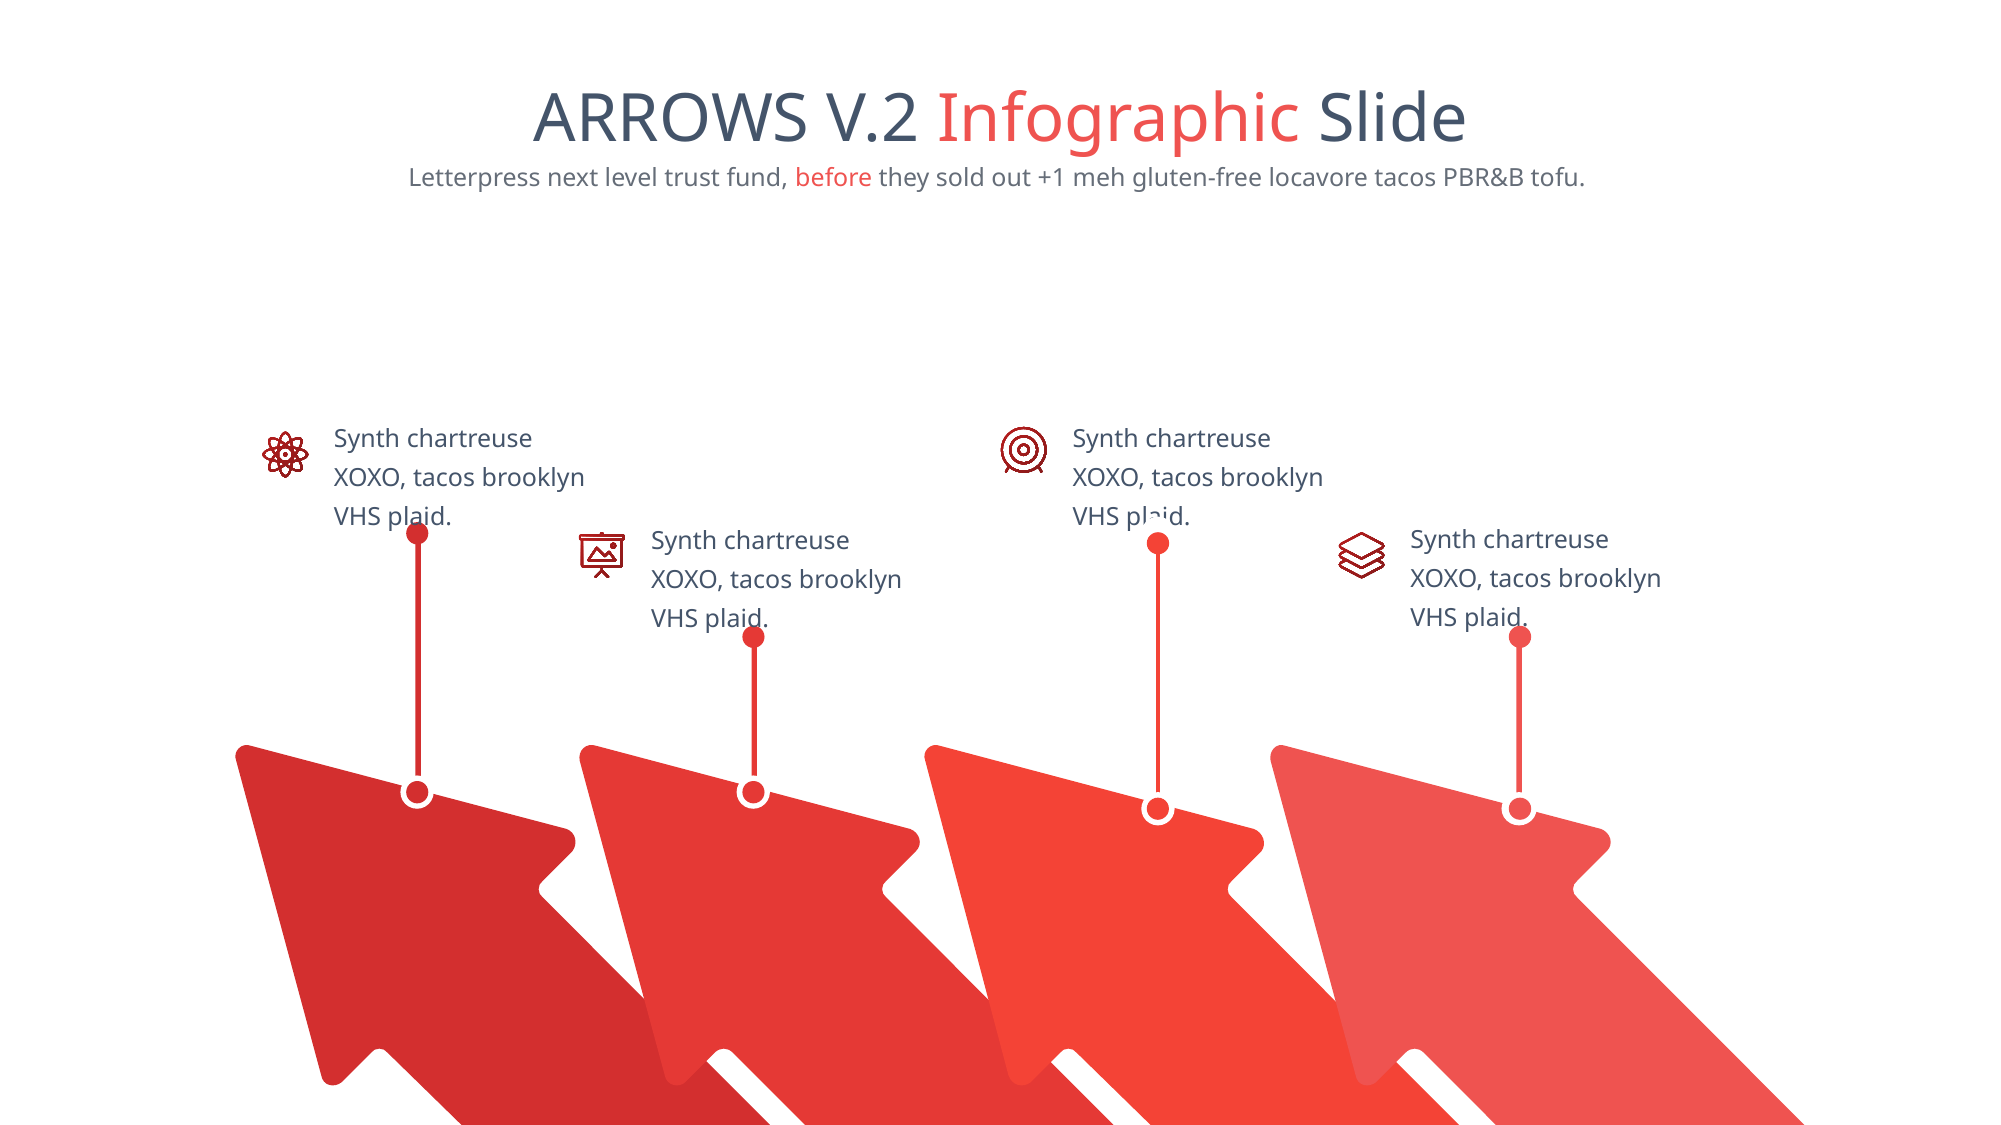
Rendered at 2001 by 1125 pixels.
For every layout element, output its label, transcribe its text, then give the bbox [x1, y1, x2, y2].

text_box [232, 522, 770, 1125]
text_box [1000, 405, 1362, 500]
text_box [1338, 507, 1700, 602]
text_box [577, 625, 921, 1125]
text_box Letterpress next level trust fund, before they sold out +1 meh gluten-free locavore tacos PBR&B tofu. [393, 154, 1609, 199]
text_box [921, 516, 1460, 1125]
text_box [1268, 625, 1805, 1125]
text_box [578, 507, 928, 602]
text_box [262, 405, 624, 500]
text_box ARROWS V.2 Infographic Slide [381, 66, 1621, 162]
